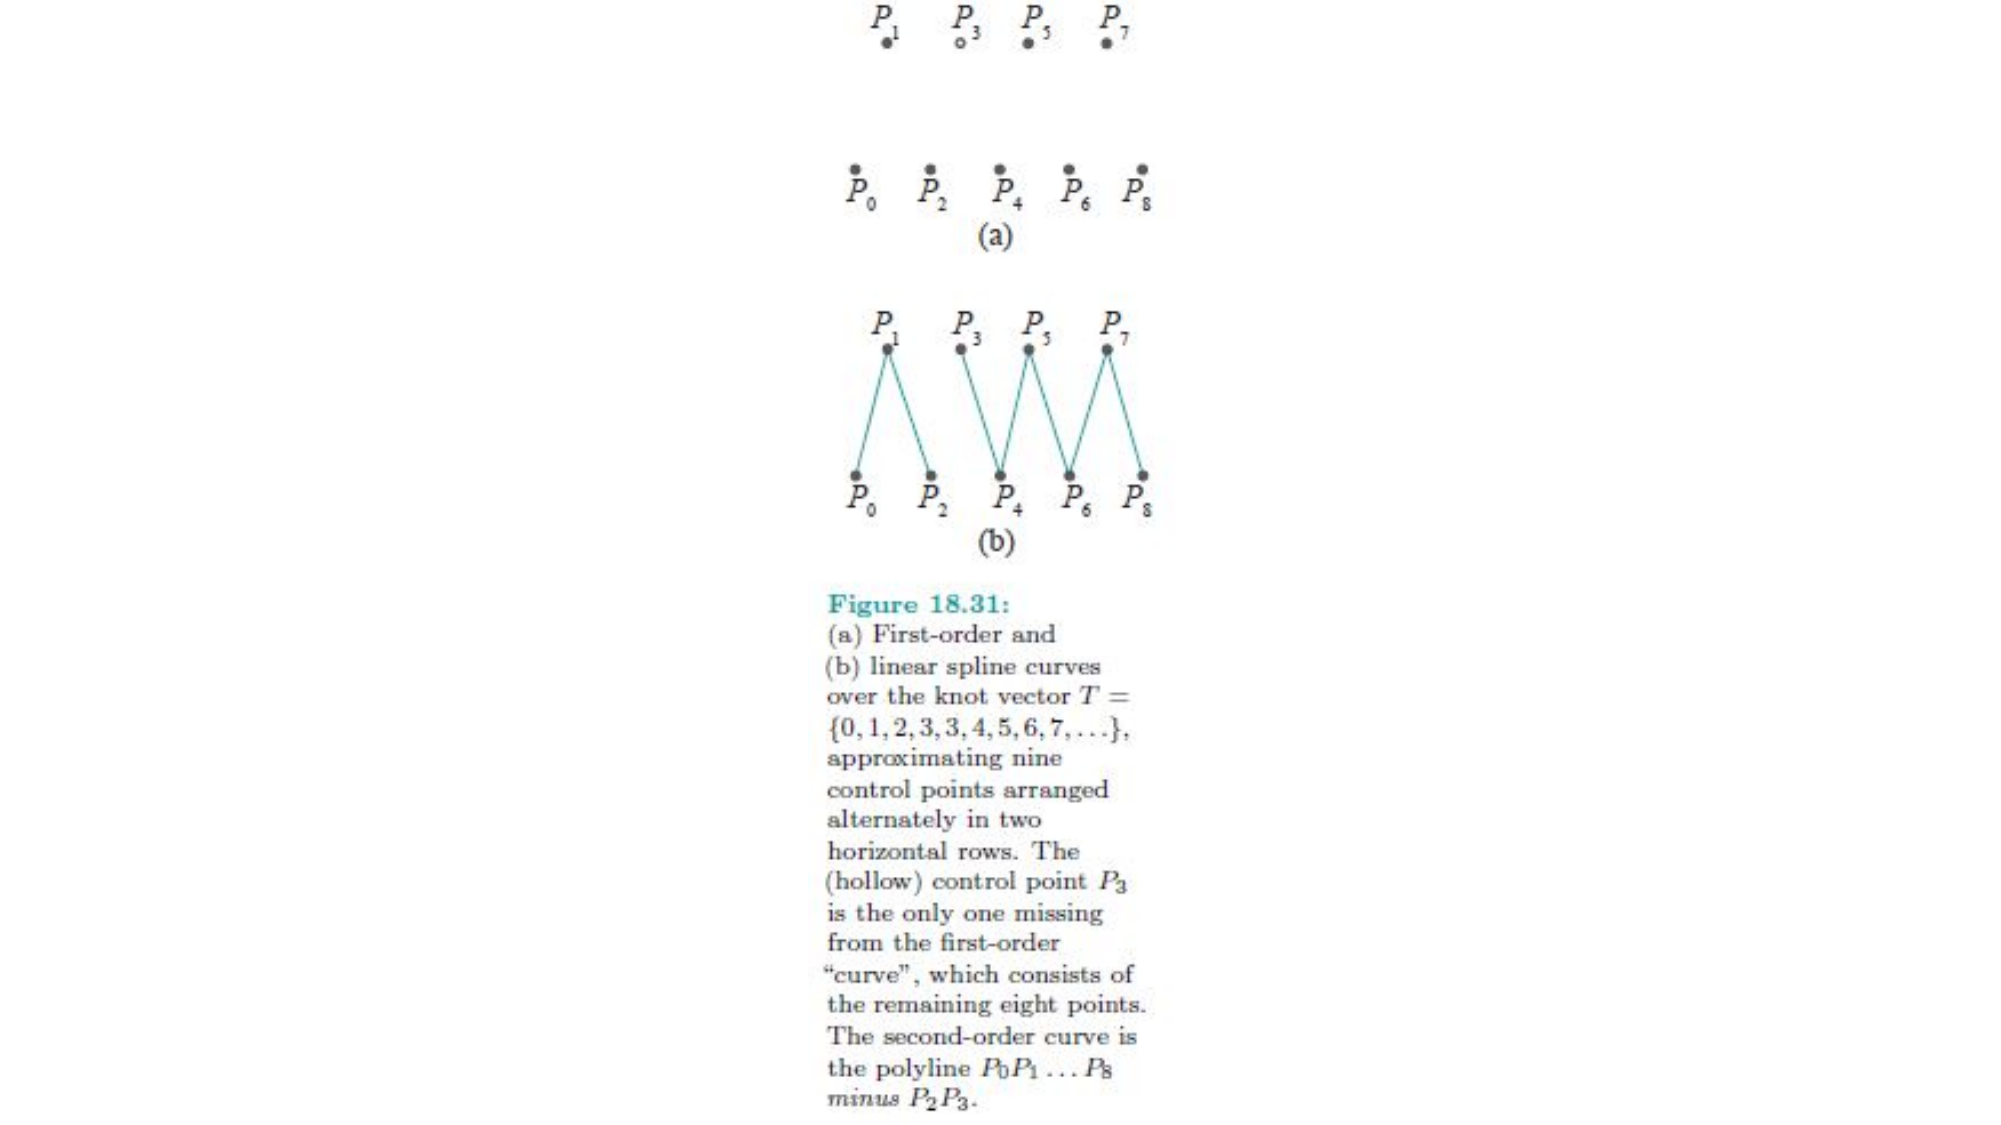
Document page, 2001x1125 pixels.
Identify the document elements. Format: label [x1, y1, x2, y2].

picture [808, 0, 1192, 1125]
